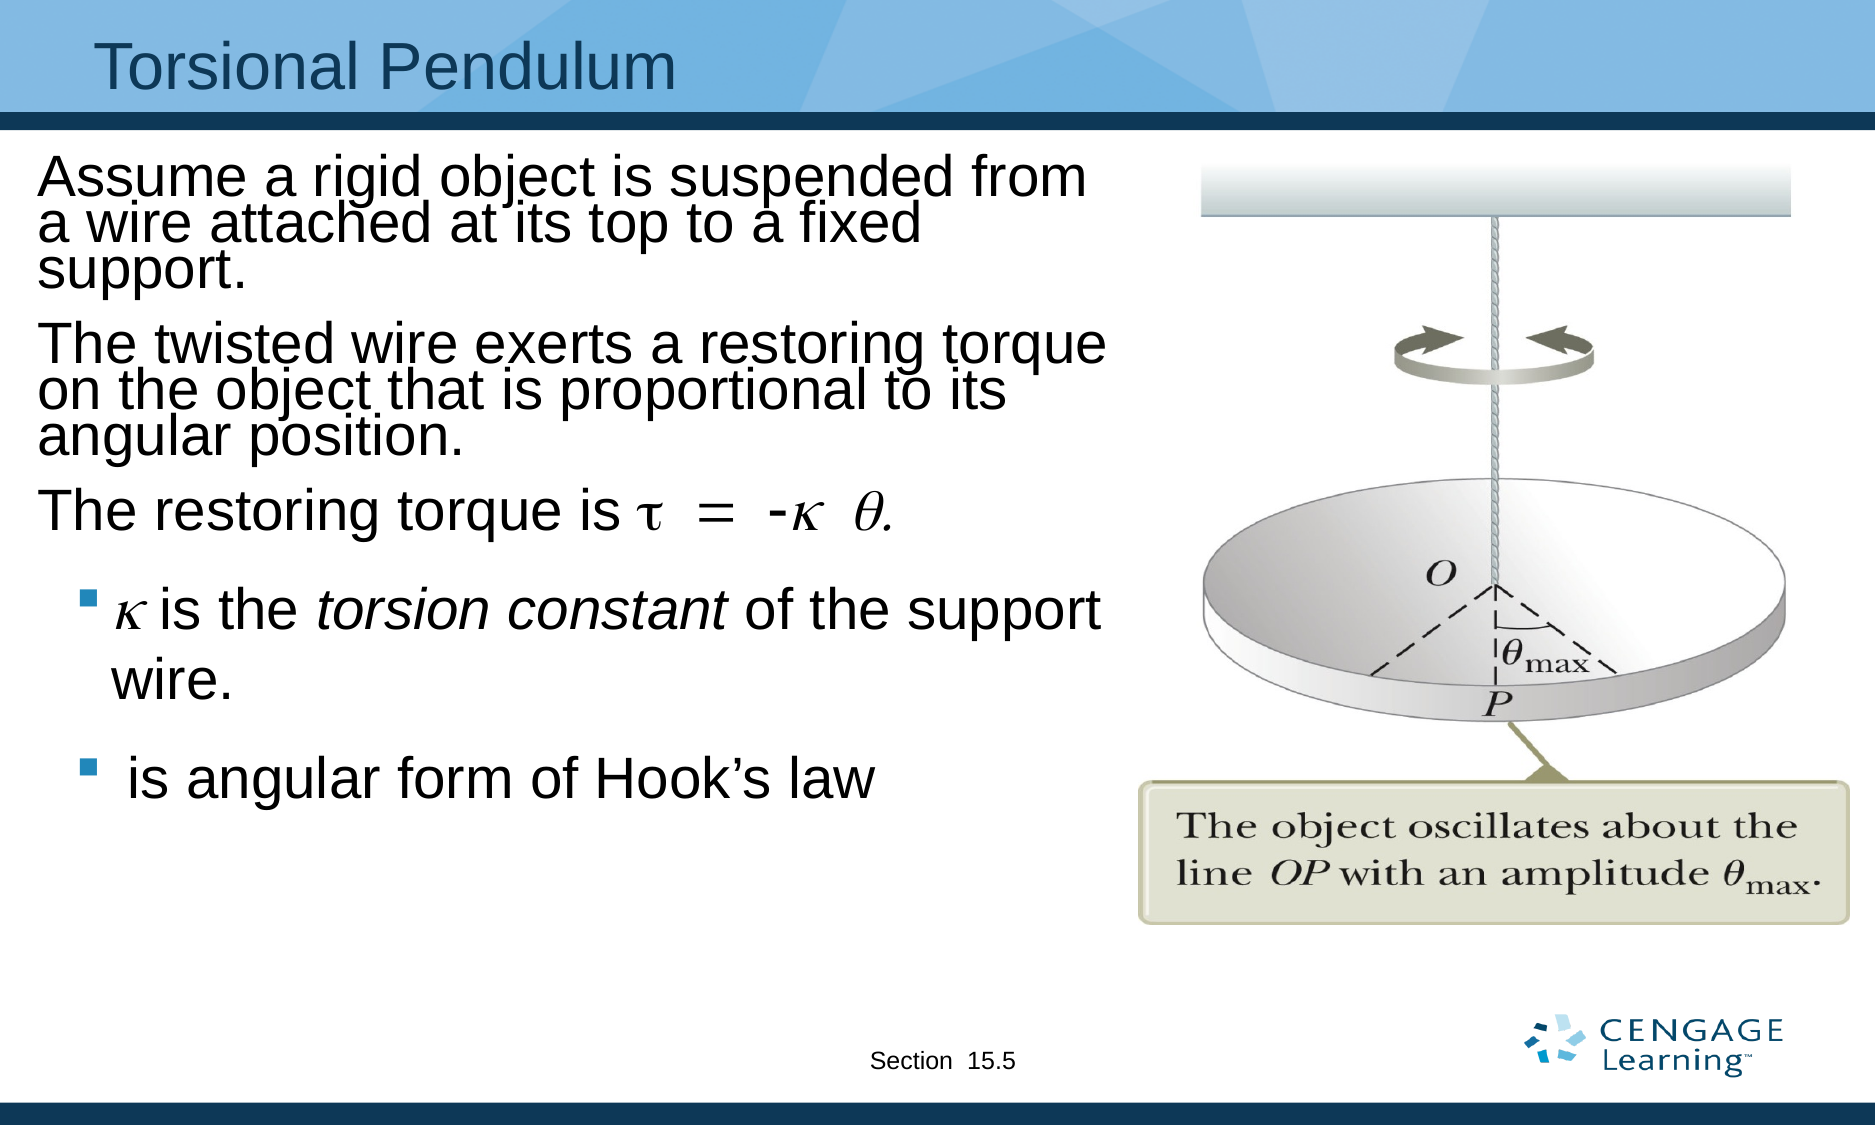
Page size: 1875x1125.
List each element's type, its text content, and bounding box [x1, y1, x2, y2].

picture [1494, 990, 1812, 1101]
picture [0, 0, 1875, 112]
picture [1138, 162, 1851, 926]
text_box Section 15.5 [734, 1037, 1032, 1083]
title Torsional Pendulum [93, 12, 1782, 113]
